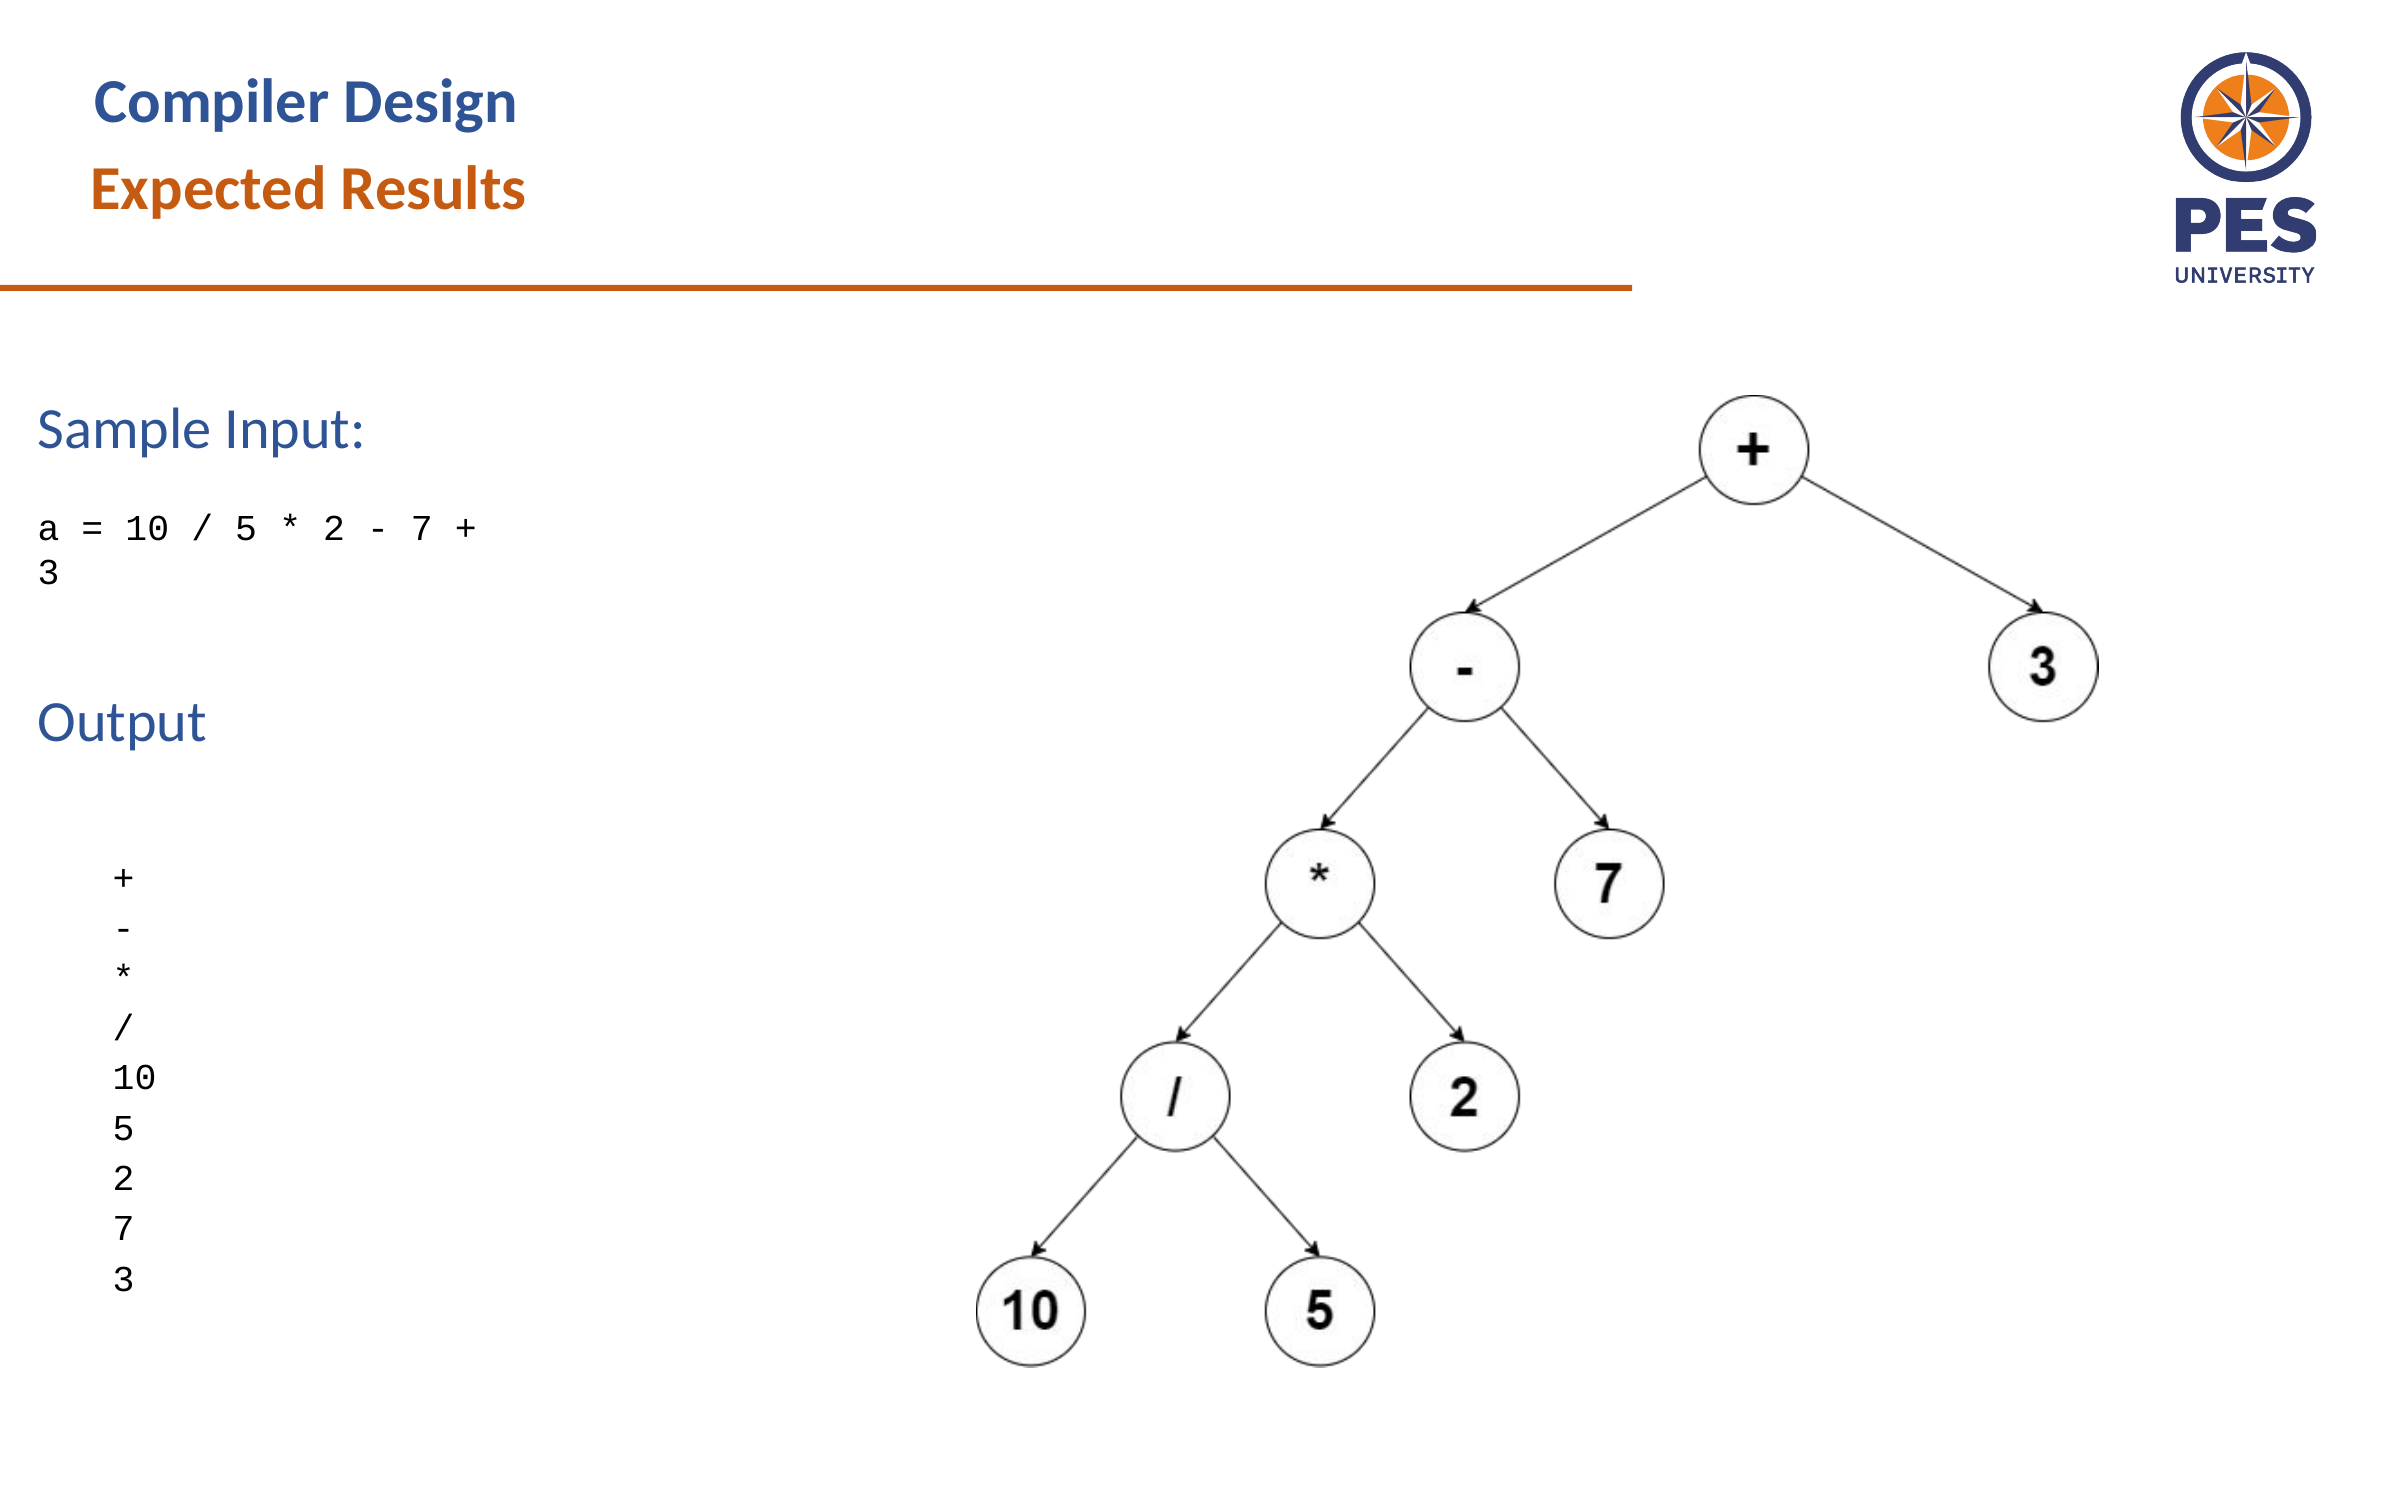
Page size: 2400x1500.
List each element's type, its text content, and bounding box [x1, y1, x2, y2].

text_box [0, 284, 1633, 291]
text_box Sample Input: a = 10 / 5 * 2 - 7 + 3 Output + - * / 10 5 2 7 3 [35, 387, 521, 1299]
picture [2175, 52, 2317, 289]
picture [976, 395, 2099, 1368]
title Compiler Design Expected Results [88, 46, 529, 284]
title Compiler Design Expected Results [88, 291, 529, 299]
